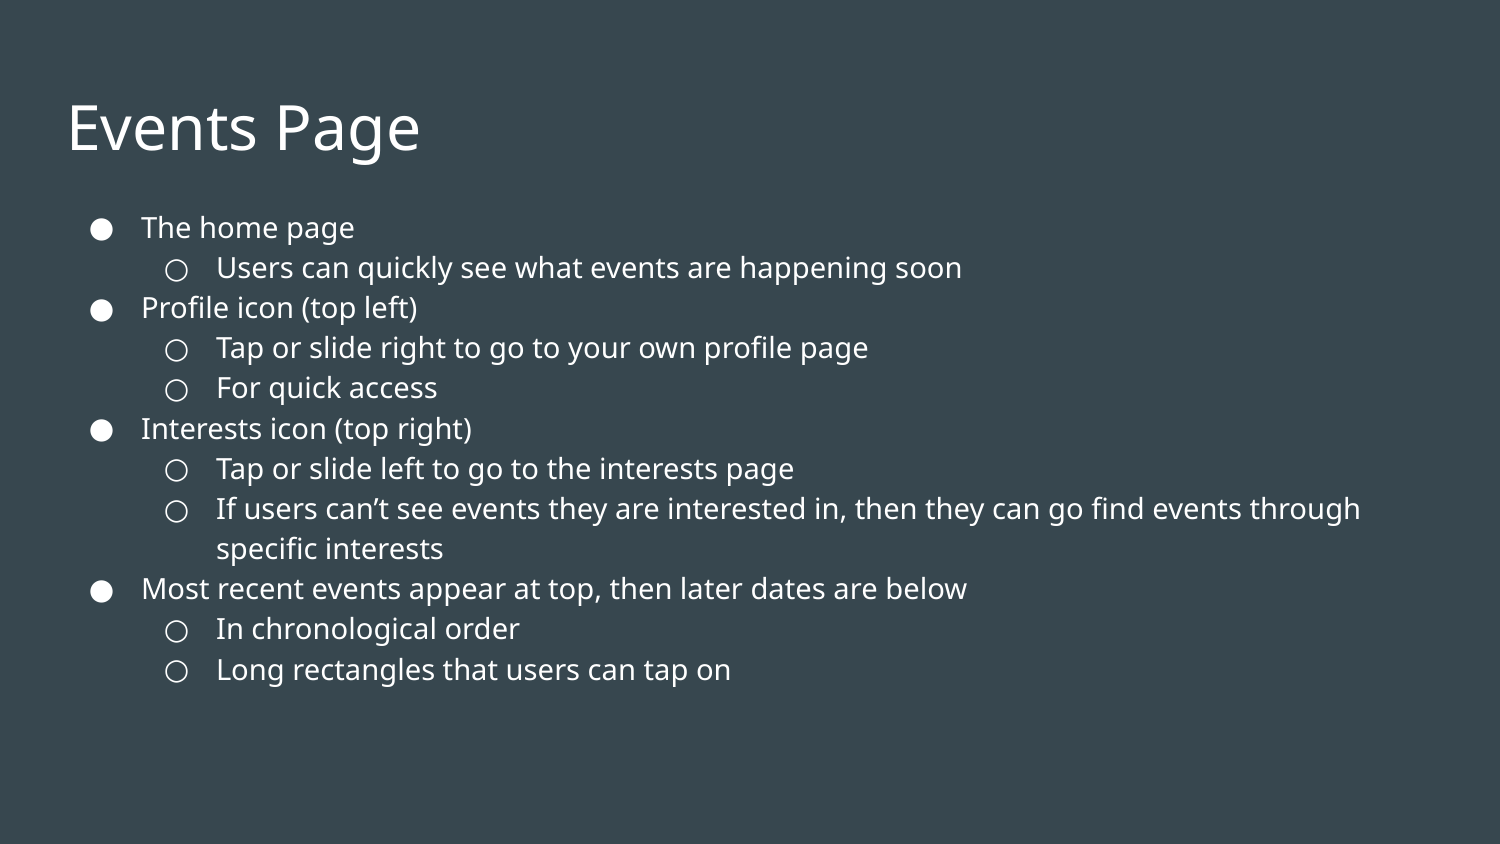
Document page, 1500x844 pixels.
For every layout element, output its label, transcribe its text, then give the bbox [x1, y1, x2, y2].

list The home page Users can quickly see what events are happening soon Profile icon (top left) Tap or slide right to go to your own profile page For quick access Interests icon (top right) Tap or slide left to go to the interests page If users can’t see events they are interested in, then they can go find events through specific interests Most recent events appear at top, then later dates are below In chronological order Long rectangles that users can tap on [51, 189, 1449, 750]
title Events Page [51, 72, 1449, 167]
